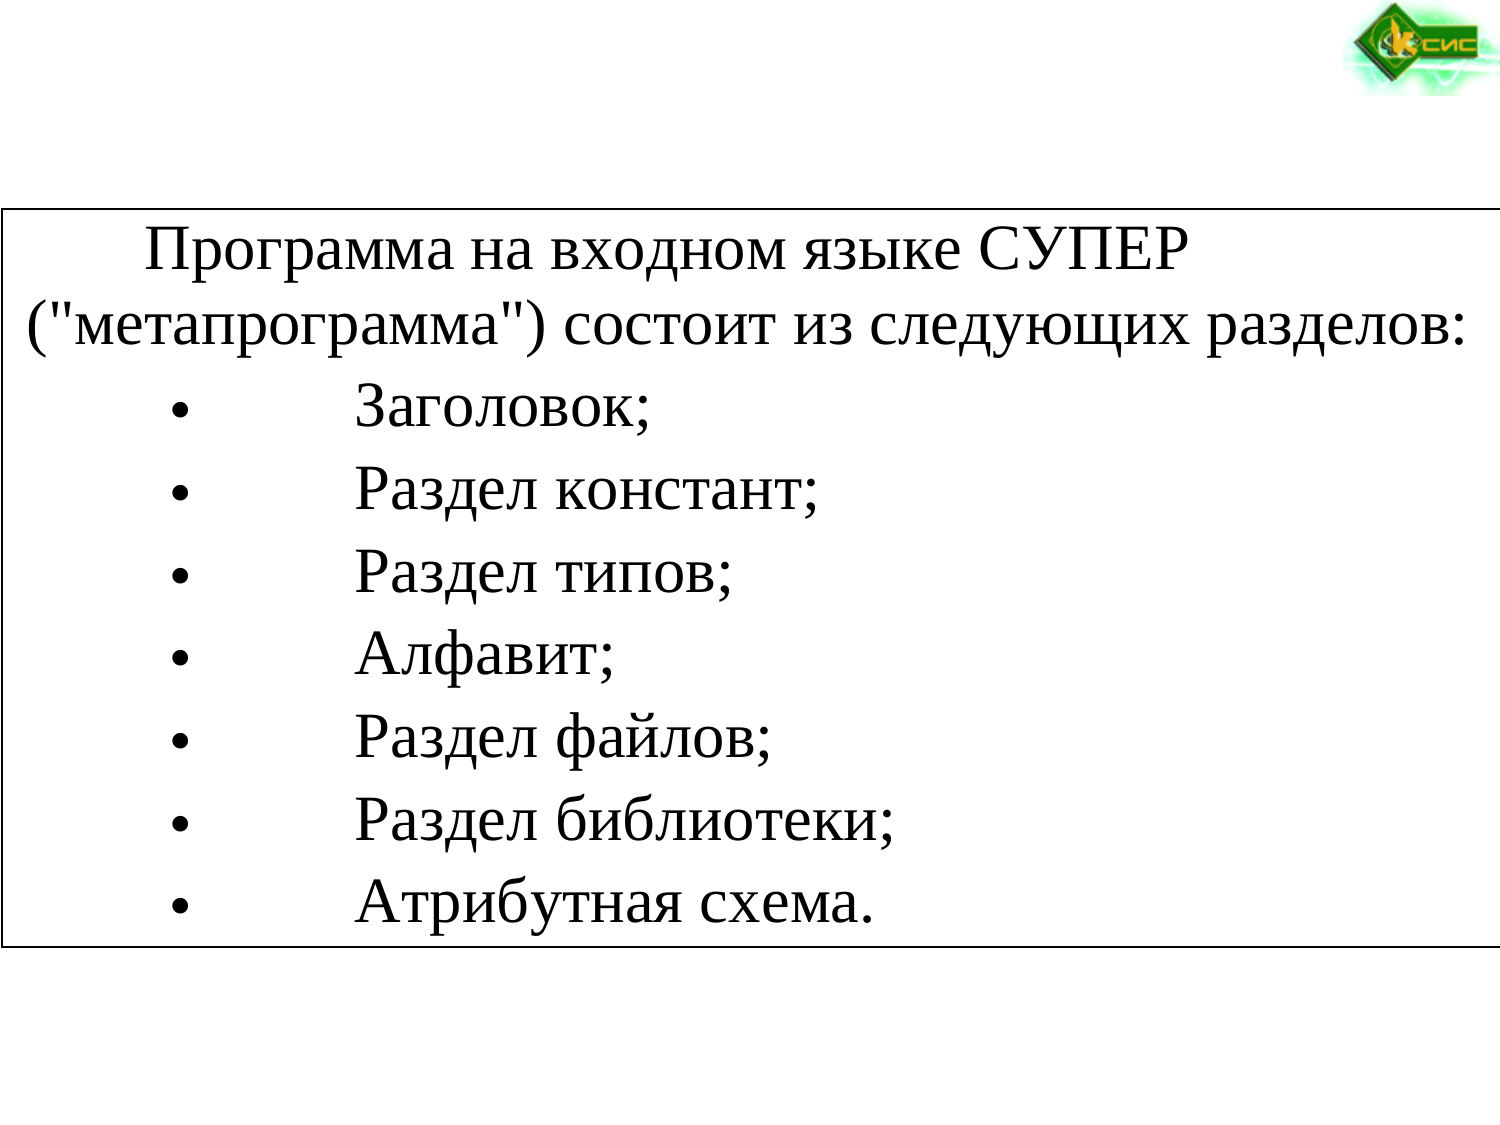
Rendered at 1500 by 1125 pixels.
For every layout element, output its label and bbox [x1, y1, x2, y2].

picture [0, 207, 1500, 1054]
picture [1343, 0, 1500, 96]
